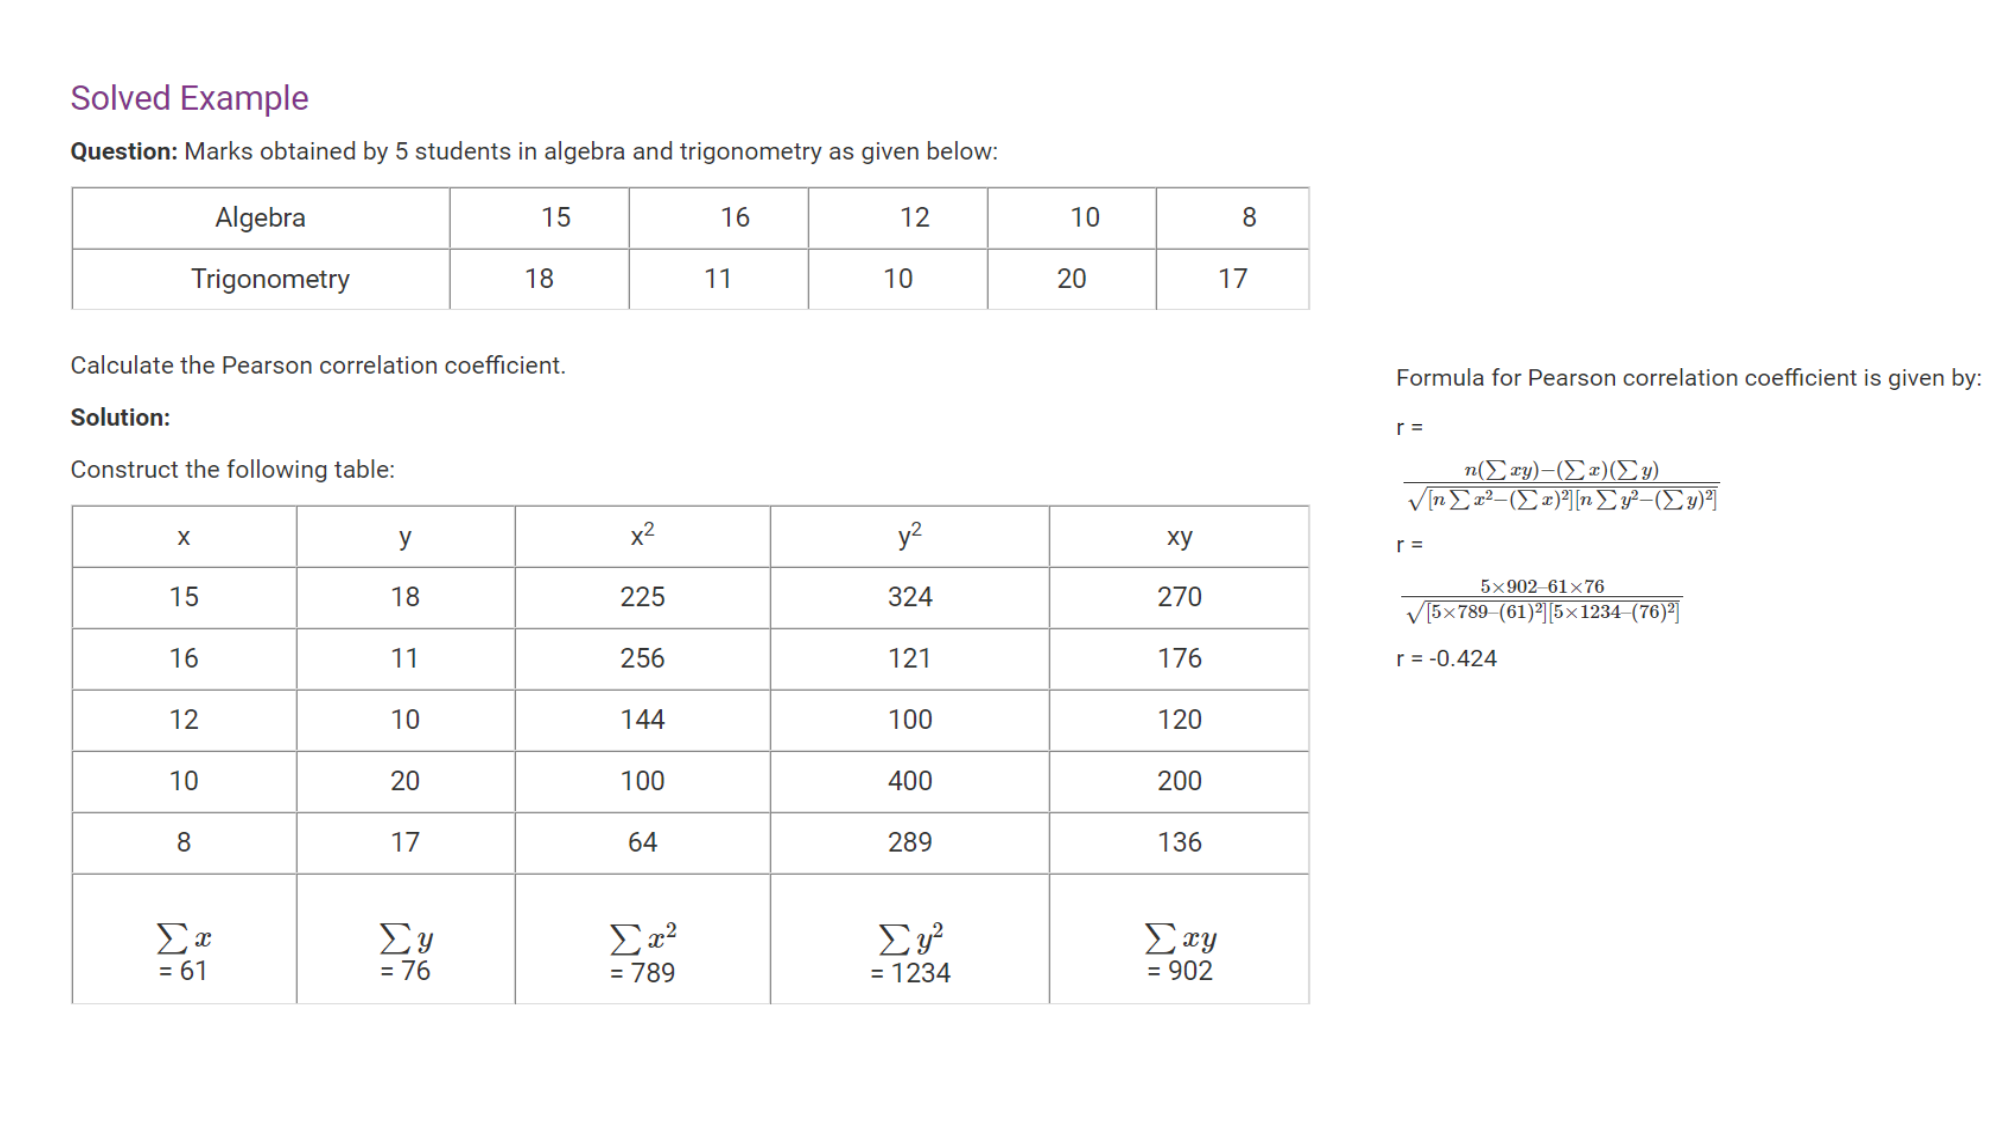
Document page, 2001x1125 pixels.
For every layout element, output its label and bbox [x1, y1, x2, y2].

picture [46, 67, 1333, 1017]
picture [1362, 355, 2000, 674]
